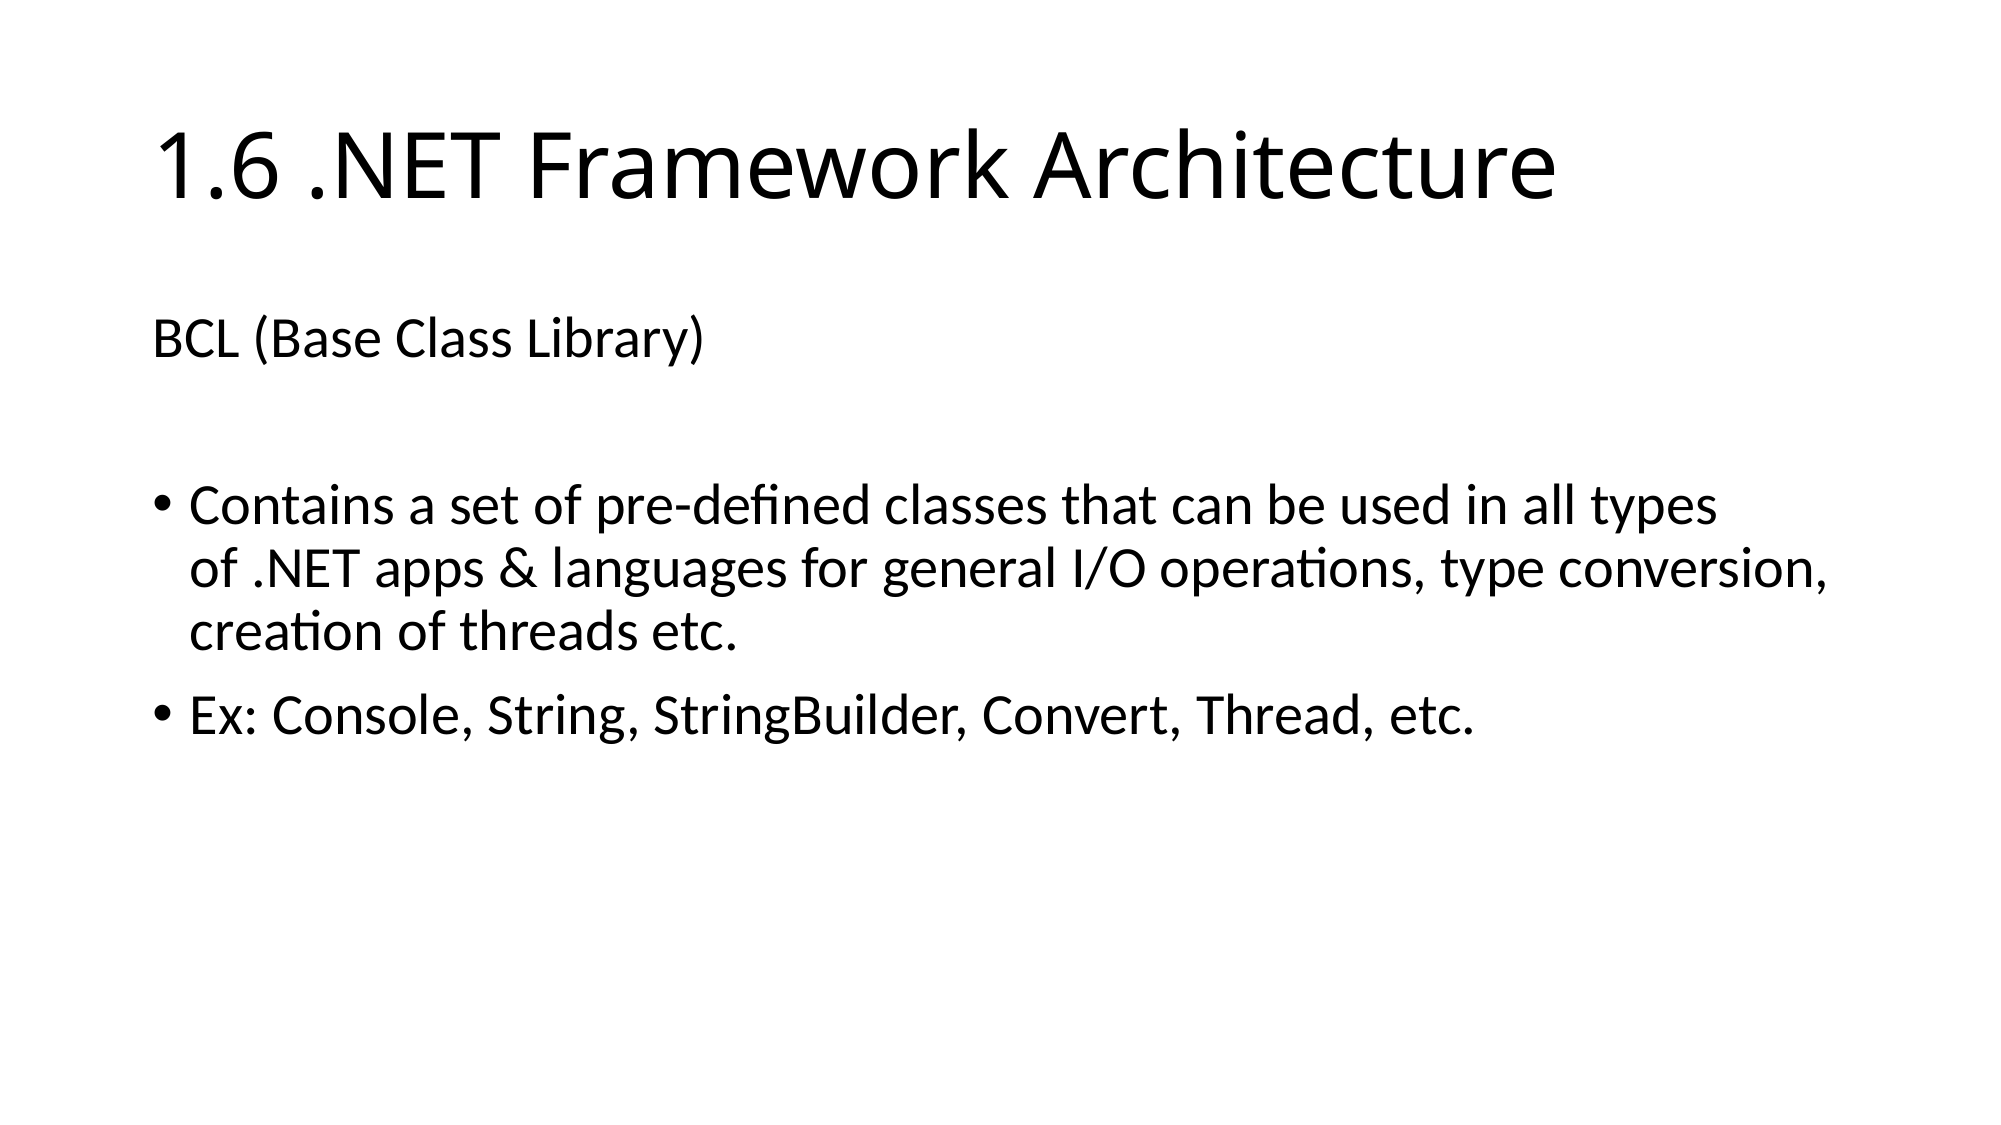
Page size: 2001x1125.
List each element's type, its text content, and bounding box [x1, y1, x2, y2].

list BCL (Base Class Library) Contains a set of pre-defined classes that can be used in all types of .NET apps & languages for general I/O operations, type conversion, creation of threads etc. Ex: Console, String, StringBuilder, Convert, Thread, etc. [137, 299, 1863, 1014]
title 1.6 .NET Framework Architecture [137, 59, 1863, 278]
